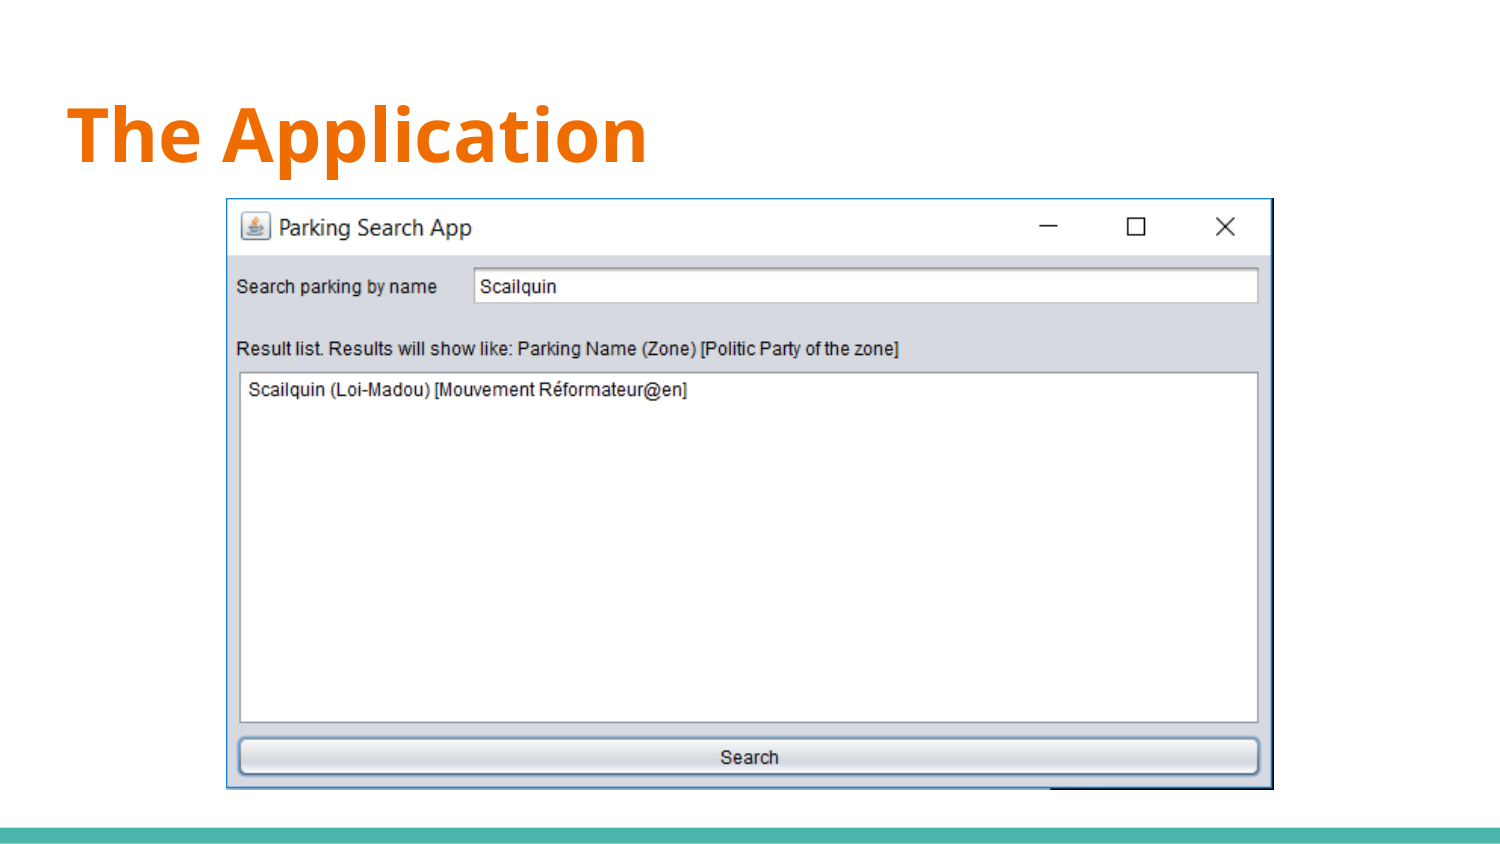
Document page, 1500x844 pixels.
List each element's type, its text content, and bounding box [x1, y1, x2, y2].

title The Application [51, 72, 1449, 189]
picture [225, 198, 1275, 791]
